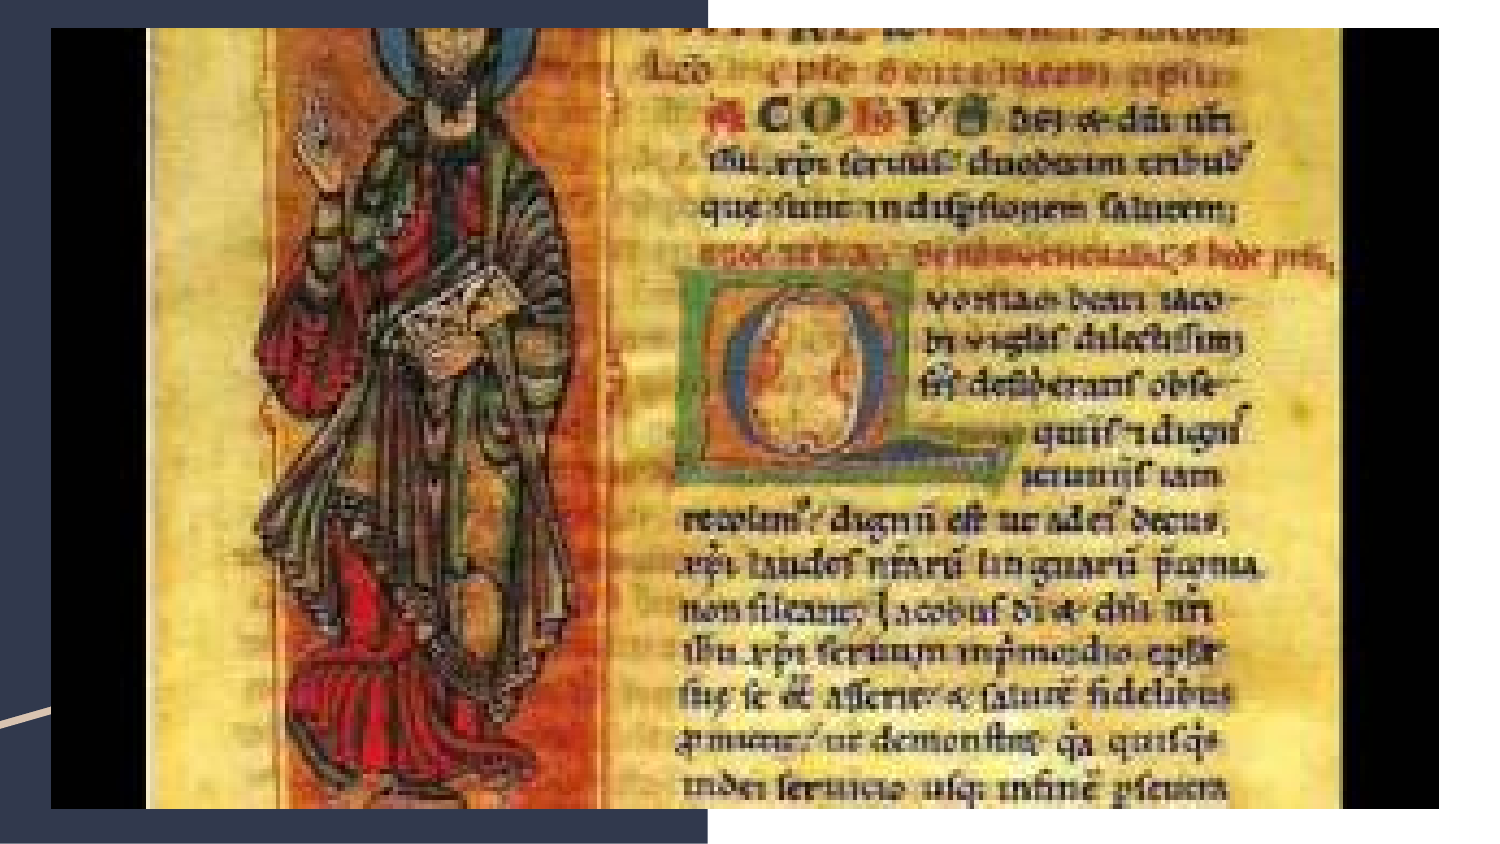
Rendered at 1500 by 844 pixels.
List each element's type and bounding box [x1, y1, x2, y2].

picture [50, 27, 1439, 809]
